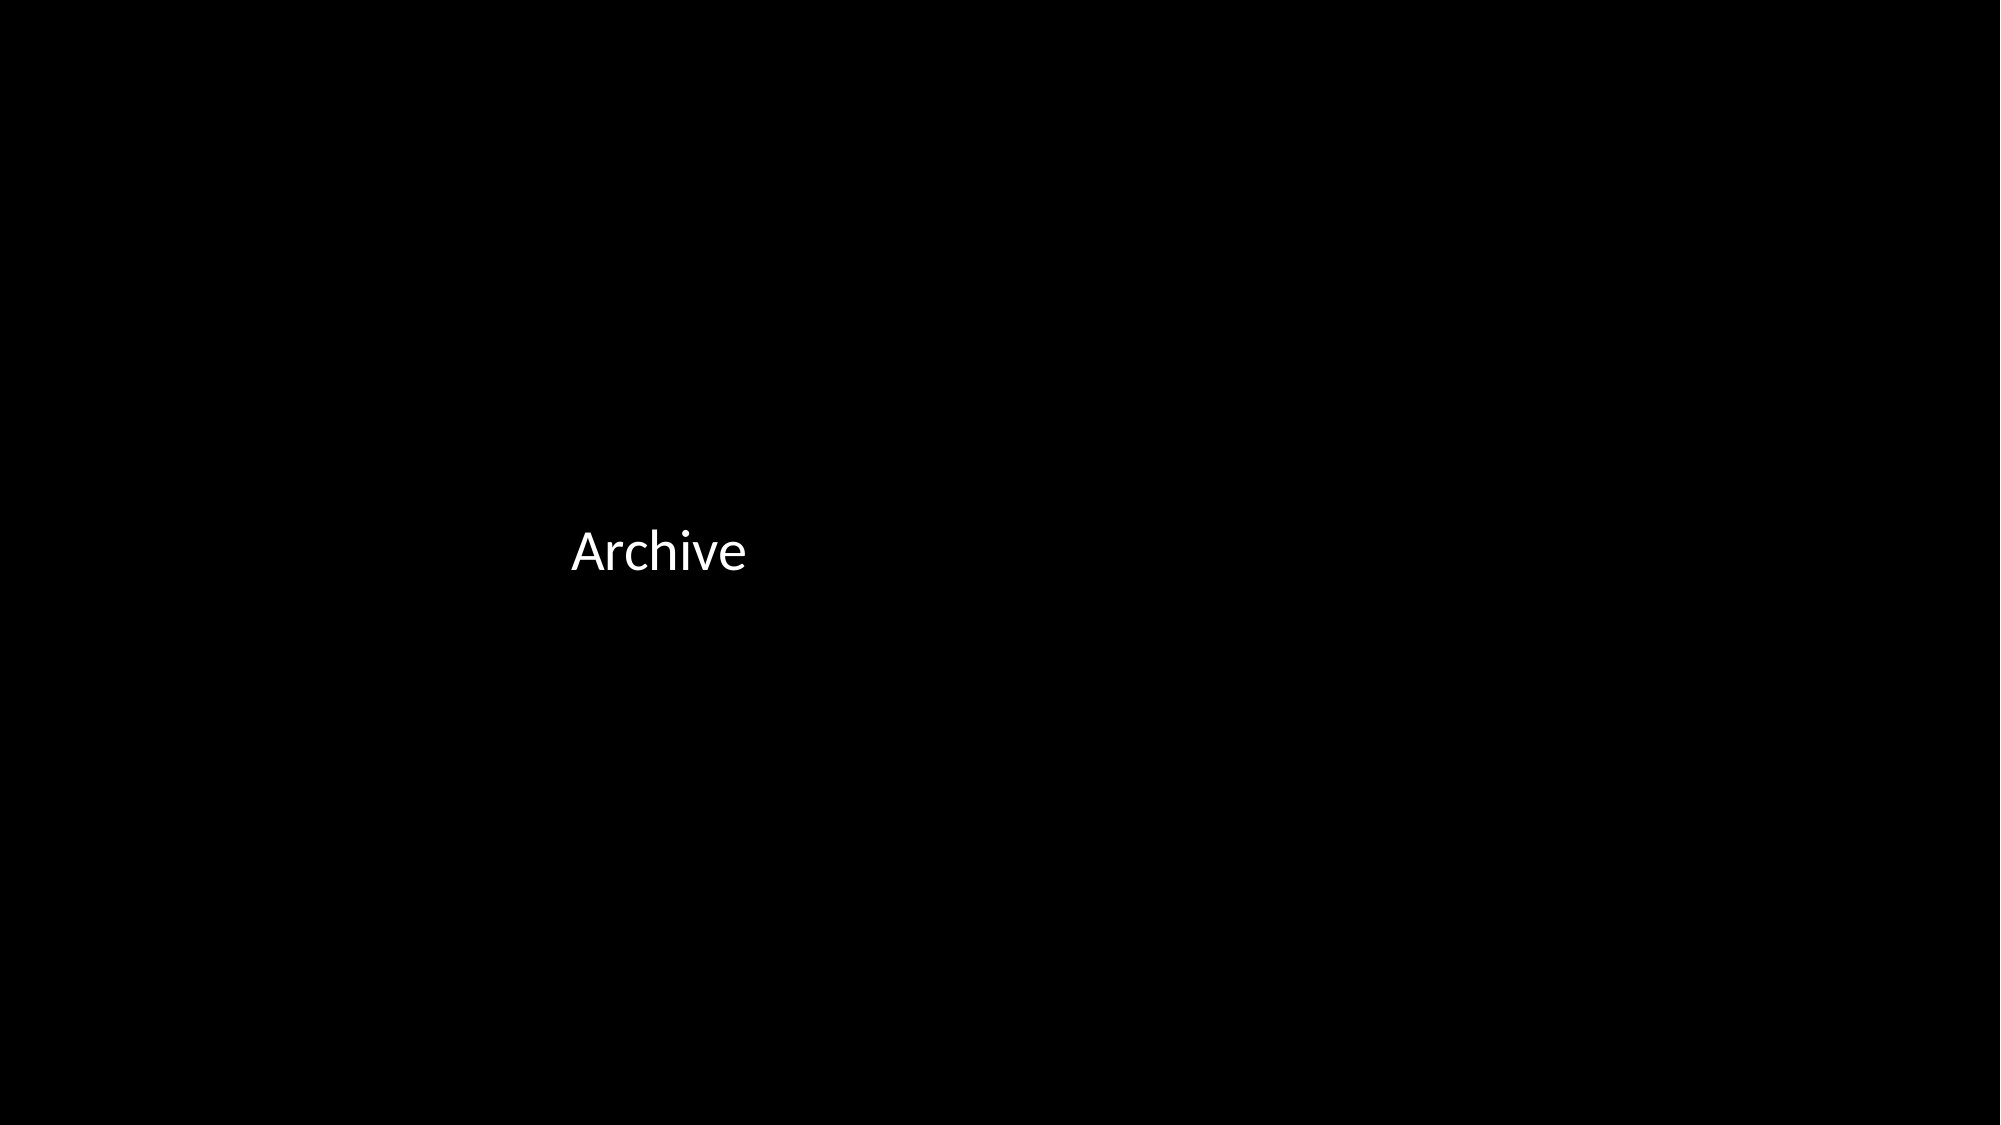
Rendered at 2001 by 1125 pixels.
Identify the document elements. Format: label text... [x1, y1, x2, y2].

text_box Archive [556, 505, 763, 590]
